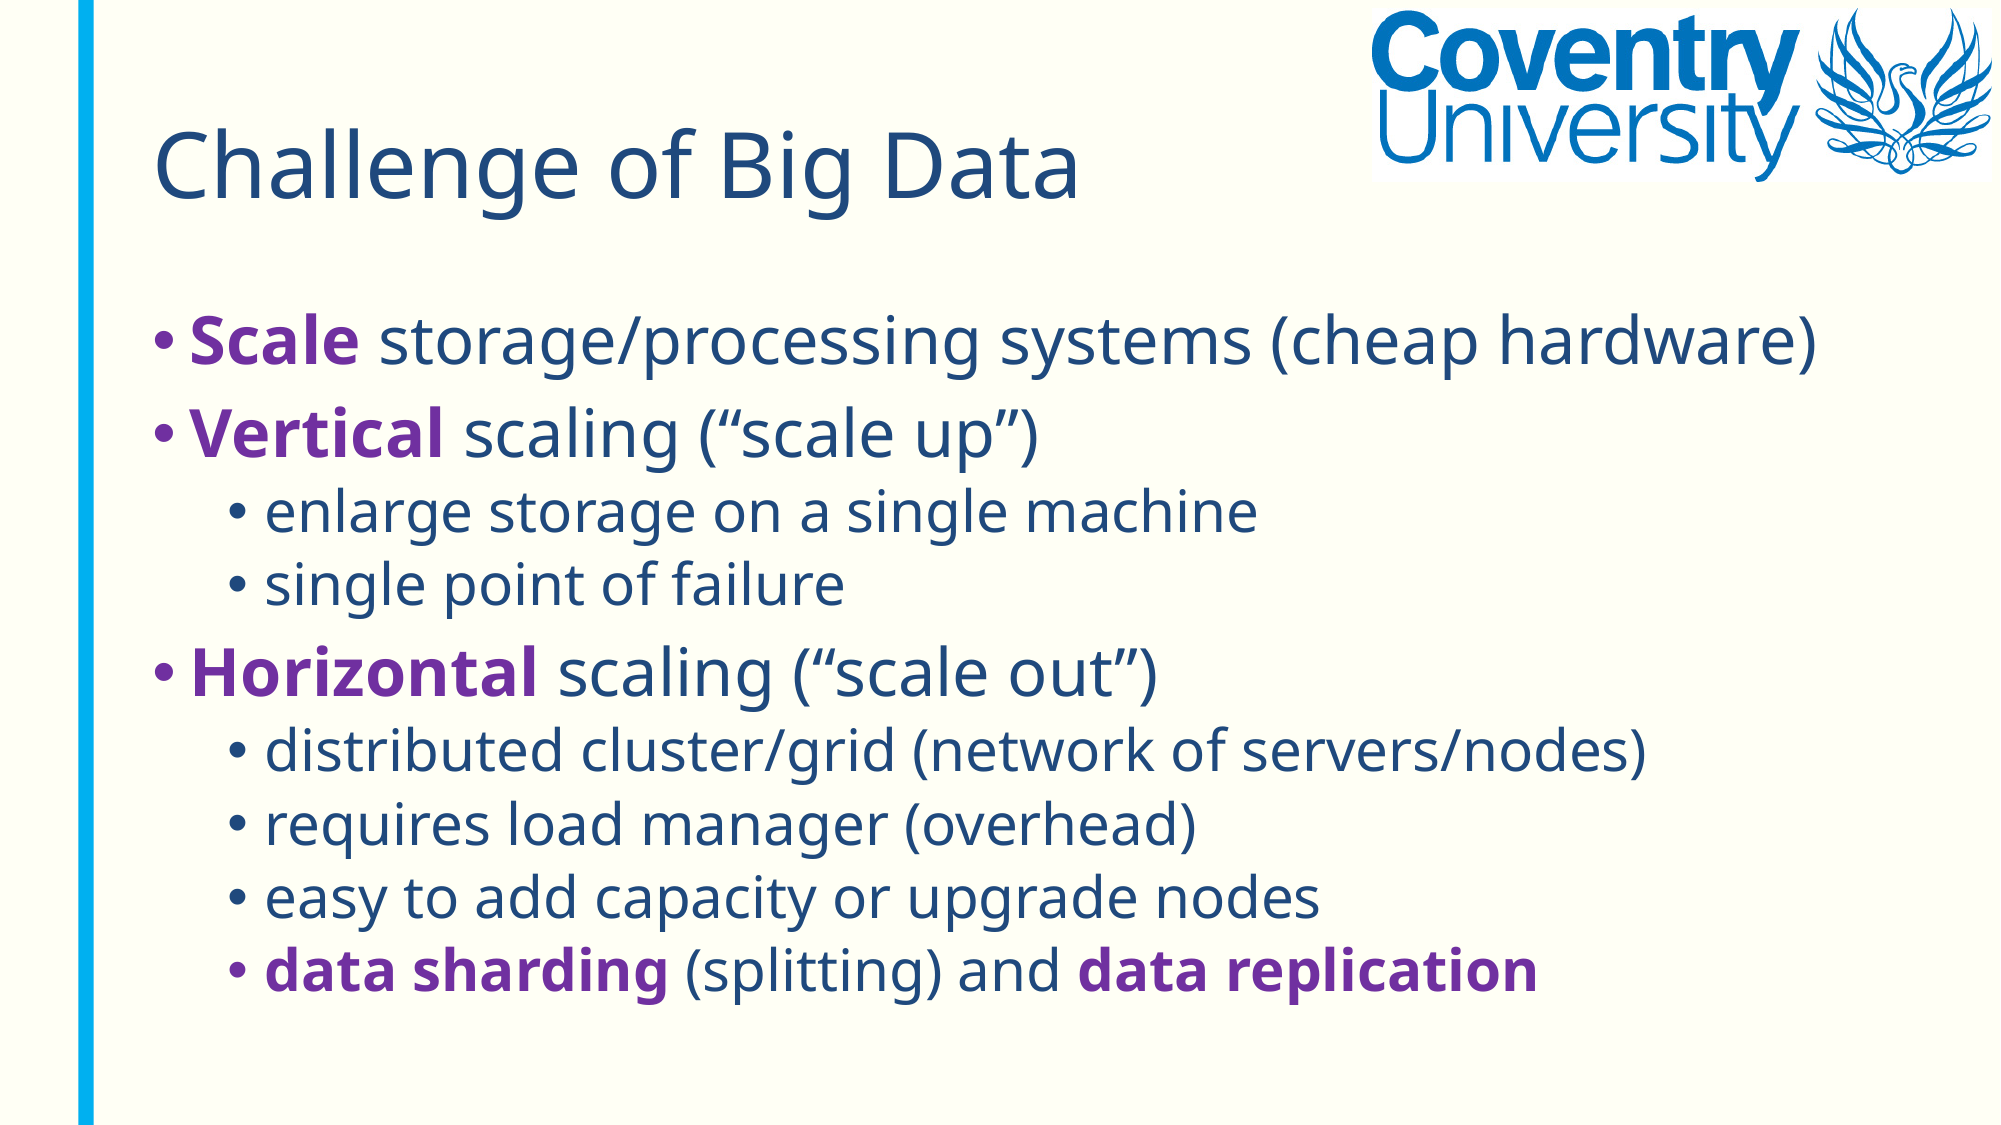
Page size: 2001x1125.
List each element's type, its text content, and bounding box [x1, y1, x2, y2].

list Scale storage/processing systems (cheap hardware) Vertical scaling (“scale up”) enlarge storage on a single machine single point of failure Horizontal scaling (“scale out”) distributed cluster/grid (network of servers/nodes) requires load manager (overhead) easy to add capacity or upgrade nodes data sharding (splitting) and data replication [137, 299, 1863, 1014]
title Challenge of Big Data [137, 59, 1863, 278]
picture [1372, 8, 1992, 182]
